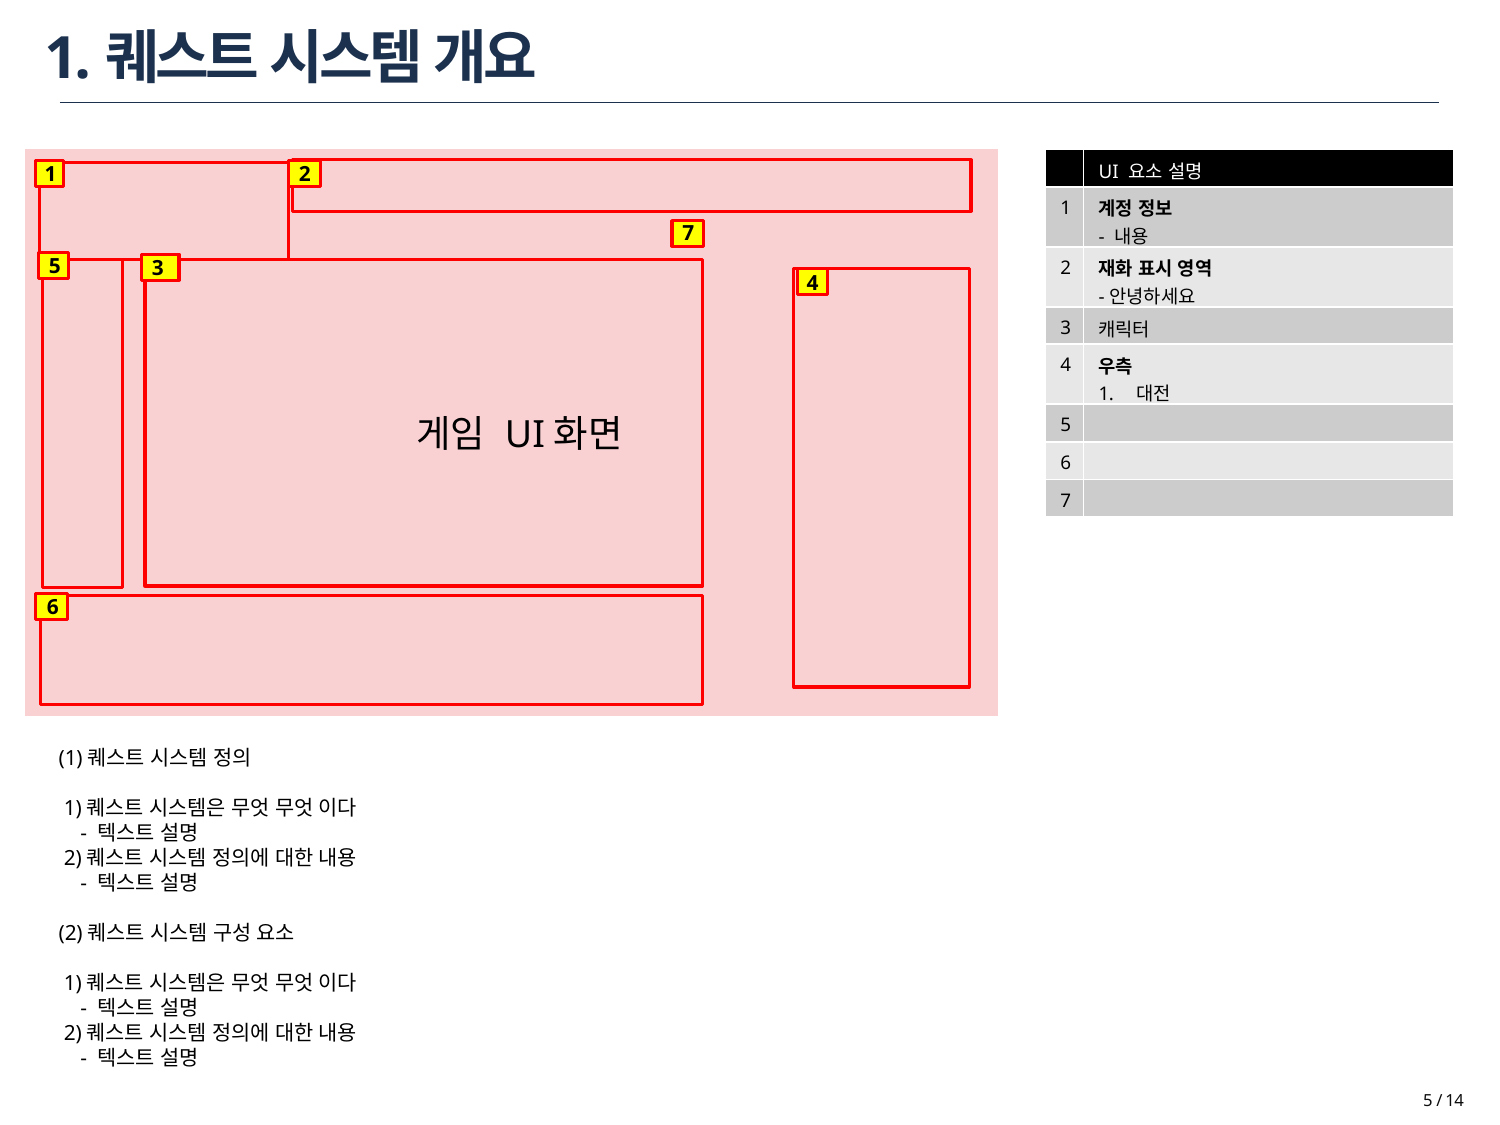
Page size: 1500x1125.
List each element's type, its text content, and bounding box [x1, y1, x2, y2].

table_header [1046, 150, 1083, 186]
text_box 5 / 14 [1218, 1082, 1479, 1120]
table_cell [1084, 480, 1453, 516]
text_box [27, 244, 123, 588]
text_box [24, 152, 289, 246]
table_cell 캐릭터 [1084, 308, 1453, 343]
table_cell [1084, 405, 1453, 441]
table_header UI 요소 설명 [1084, 150, 1453, 186]
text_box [785, 261, 970, 688]
table_cell 5 [1046, 405, 1083, 441]
table_cell 재화 표시 영역 -안녕하세요 [1084, 248, 1453, 306]
table_cell 1 [1046, 188, 1083, 246]
table_cell 2 [1046, 248, 1083, 306]
text_box 7 [661, 212, 716, 253]
table_cell 3 [1046, 308, 1083, 343]
table_cell 7 [1046, 480, 1083, 516]
table_cell 6 [1046, 443, 1083, 479]
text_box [125, 246, 703, 587]
text_box (1)퀘스트 시스템 정의 1)퀘스트 시스템은 무엇 무엇 이다 - 텍스트 설명 2)퀘스트 시스템 정의에 대한 내용 - 텍스트 설명 (2)퀘스트 시스템 구성 요소 1)퀘스트 시스템은 무엇 무엇 이다 - 텍스트 설명 2)퀘스트 시스템 정의에 대한 내용 - 텍스트 설명 [43, 737, 372, 1077]
text_box 2 [290, 152, 332, 193]
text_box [23, 592, 703, 705]
table_cell [1084, 443, 1453, 479]
text_box [23, 147, 1000, 718]
title 1.퀘스트 시스템 개요 [29, 7, 1177, 103]
table_cell 4 [1046, 345, 1083, 403]
text_box [294, 158, 973, 213]
table_cell 우측 대전 [1084, 345, 1453, 403]
table_cell 계정 정보 - 내용 [1084, 188, 1453, 246]
